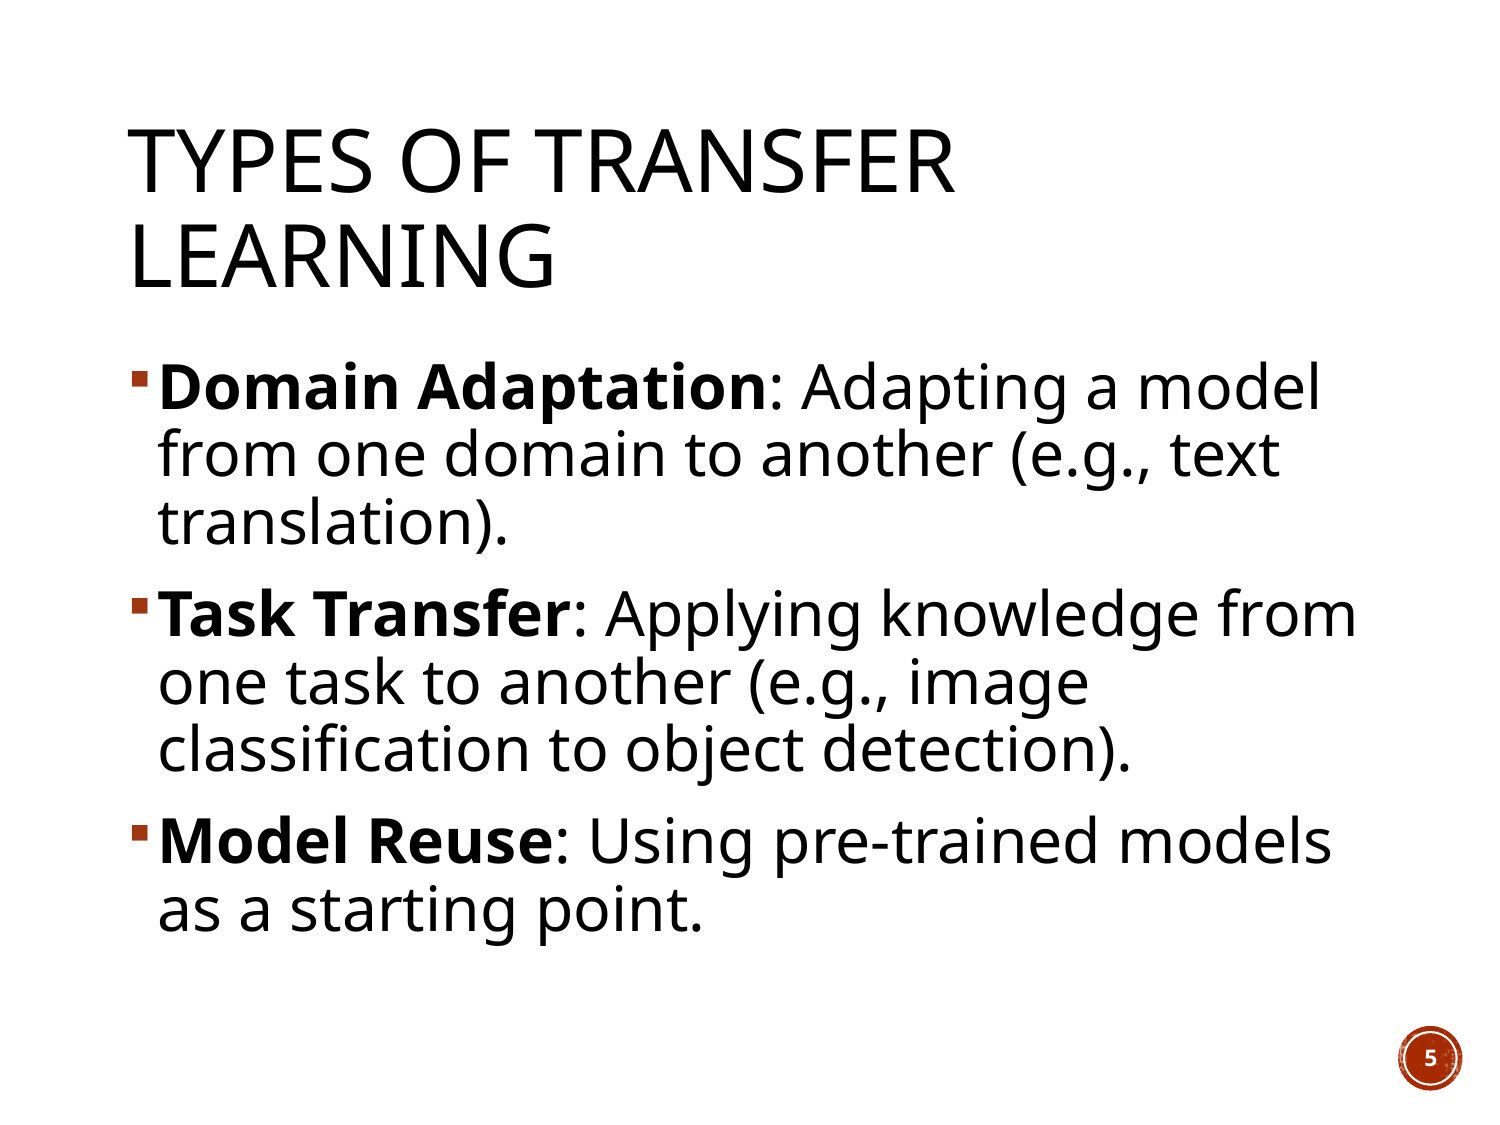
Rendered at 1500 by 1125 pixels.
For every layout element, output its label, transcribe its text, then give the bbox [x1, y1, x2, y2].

slide_number 5 [1391, 1028, 1471, 1089]
list Domain Adaptation: Adapting a model from one domain to another (e.g., text translation). Task Transfer: Applying knowledge from one task to another (e.g., image classification to object detection). Model Reuse: Using pre-trained models as a starting point. [112, 348, 1388, 1013]
title Types of Transfer Learning [112, 79, 1388, 344]
